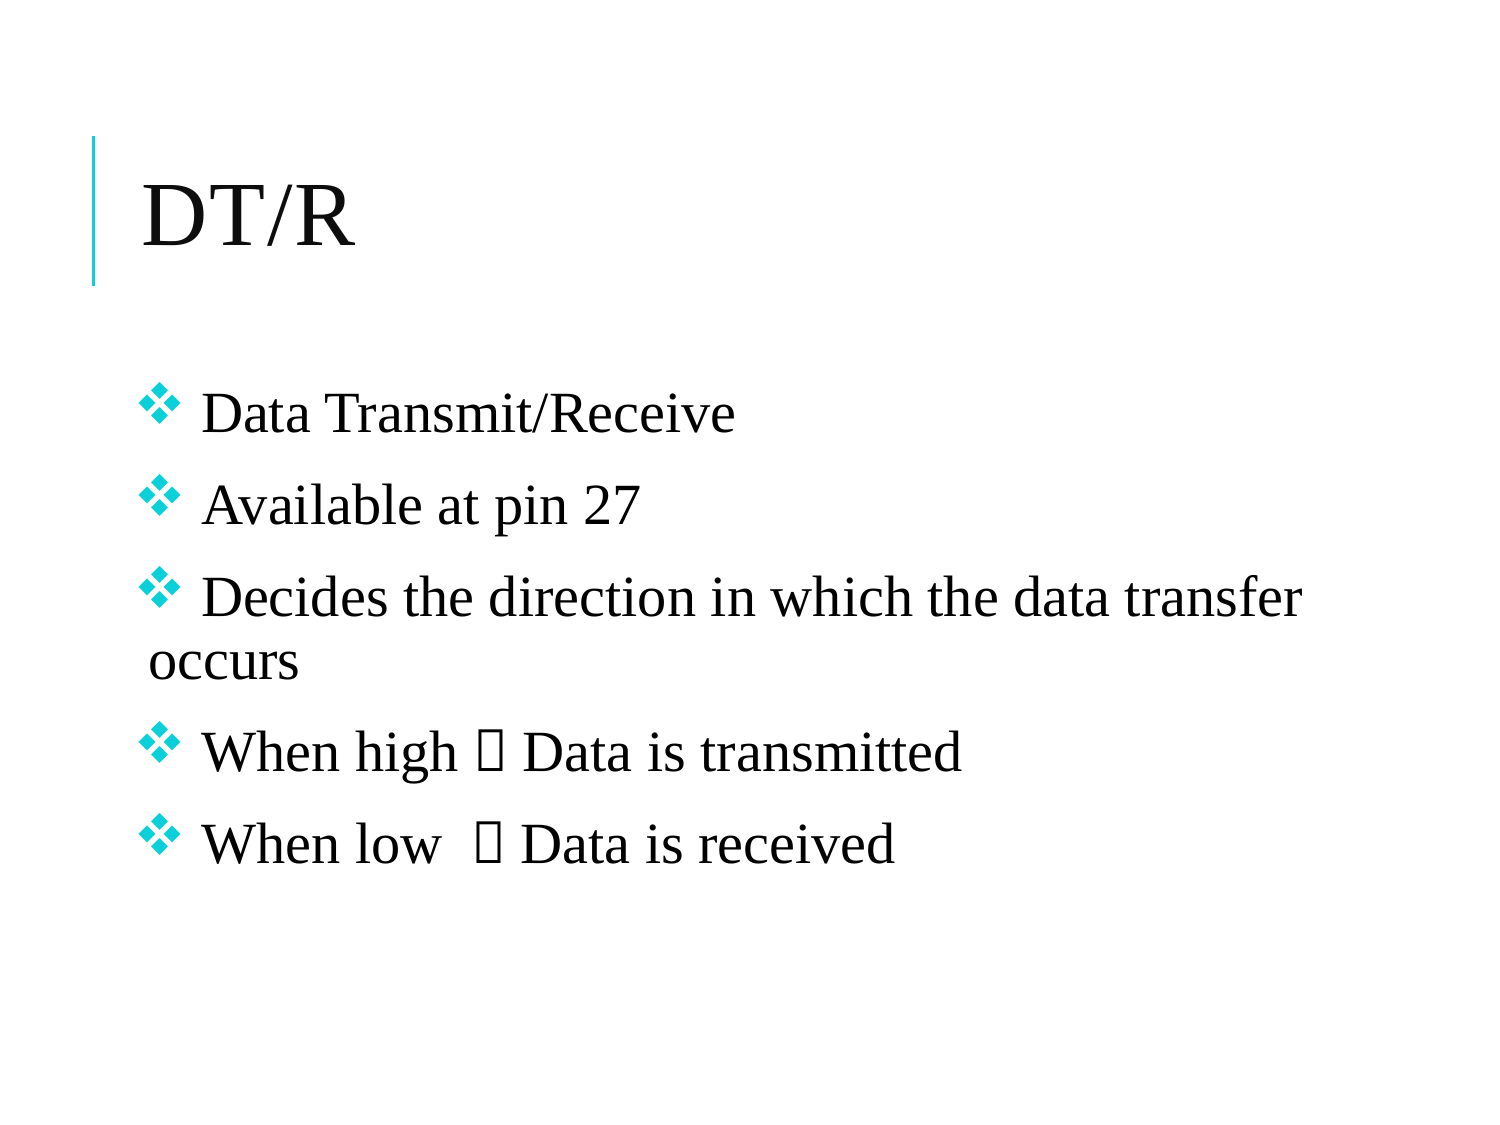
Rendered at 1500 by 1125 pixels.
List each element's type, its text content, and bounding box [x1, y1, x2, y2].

title DT/R [126, 96, 1322, 342]
list Data Transmit/Receive Available at pin 27 Decides the direction in which the data transfer occurs When high  Data is transmitted When low  Data is received [126, 375, 1322, 1035]
